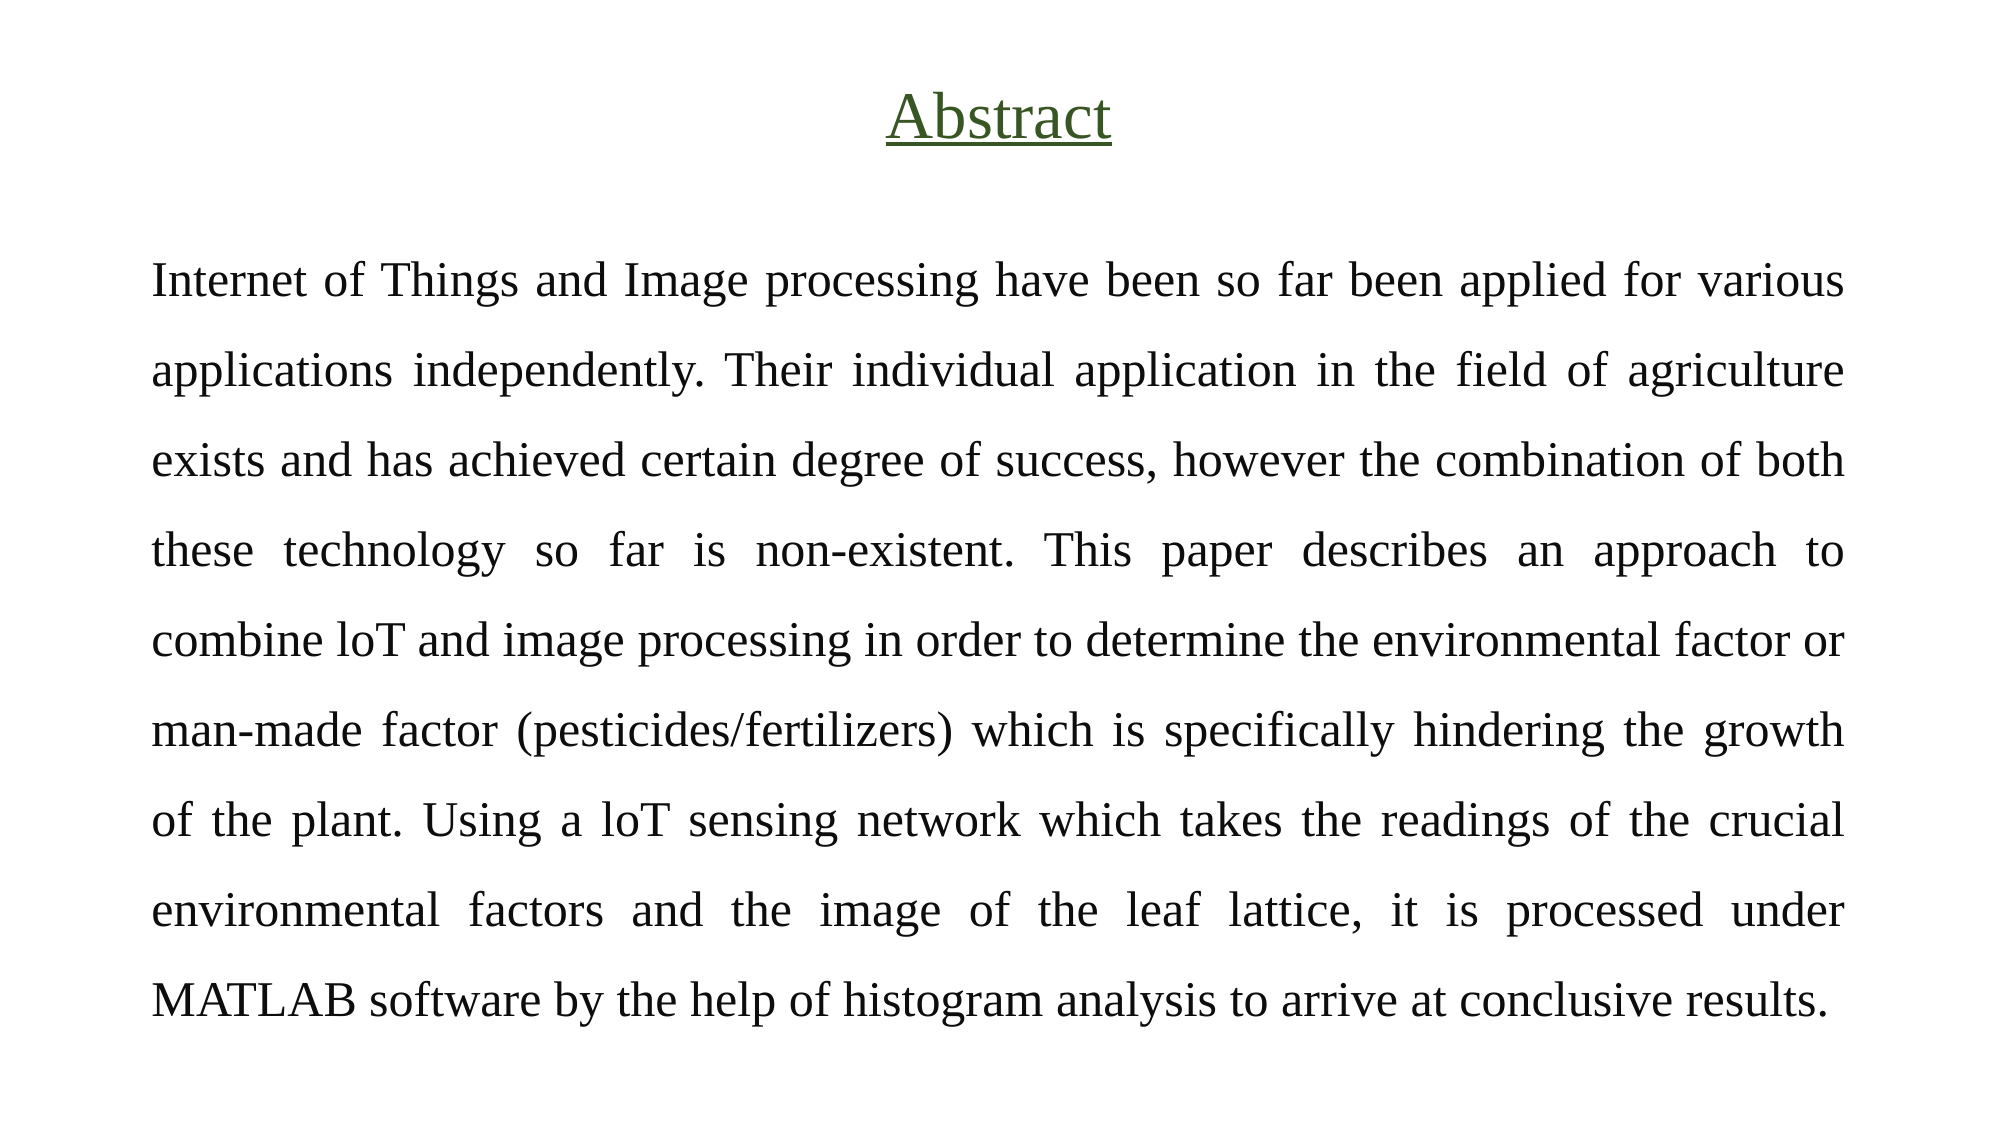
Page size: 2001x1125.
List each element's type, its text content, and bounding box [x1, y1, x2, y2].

list Internet of Things and Image processing have been so far been applied for various applications independently. Their individual application in the field of agriculture exists and has achieved certain degree of success, however the combination of both these technology so far is non-existent. This paper describes an approach to combine loT and image processing in order to determine the environmental factor or man-made factor (pesticides/fertilizers) which is specifically hindering the growth of the plant. Using a loT sensing network which takes the readings of the crucial environmental factors and the image of the leaf lattice, it is processed under MATLAB software by the help of histogram analysis to arrive at conclusive results. [136, 209, 1862, 1040]
title Abstract [136, 67, 1862, 161]
